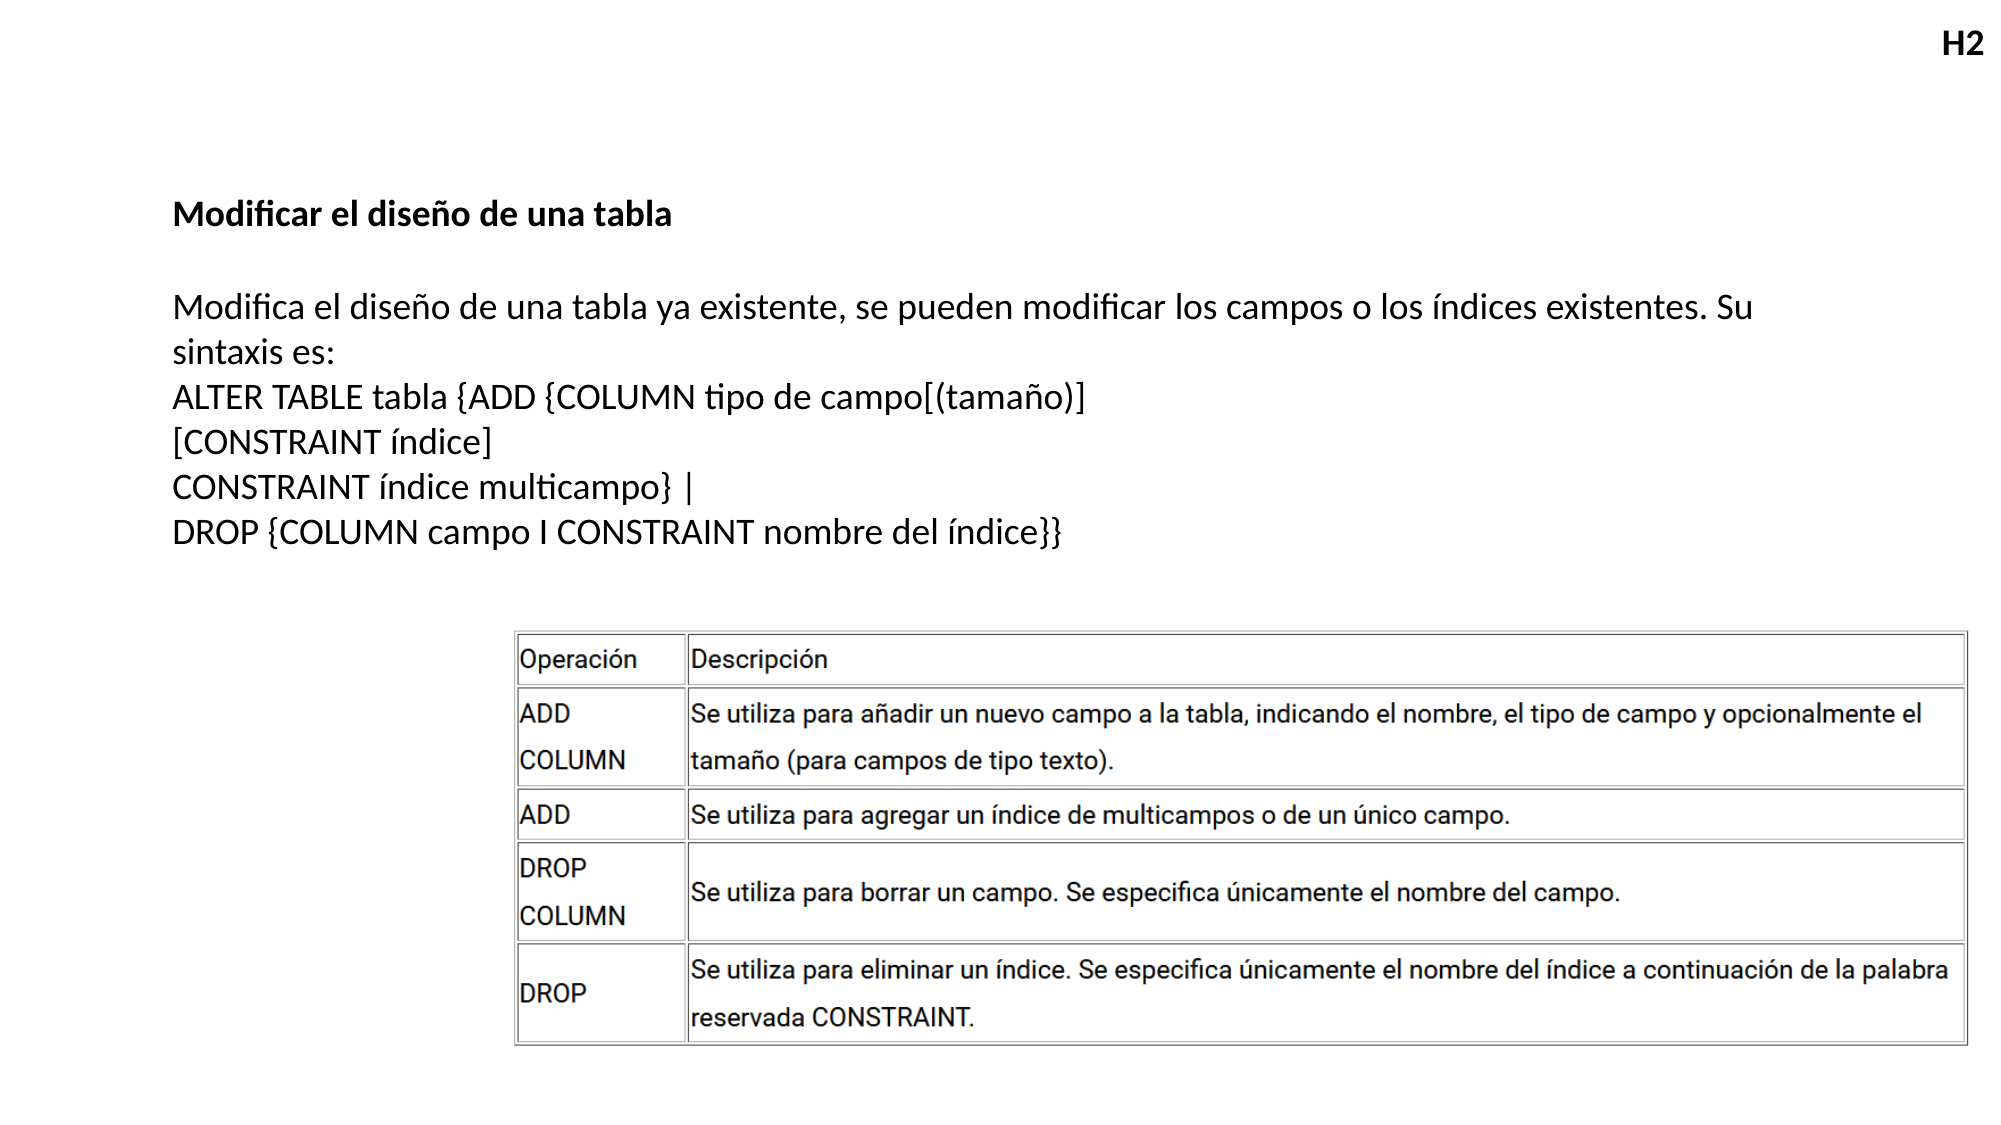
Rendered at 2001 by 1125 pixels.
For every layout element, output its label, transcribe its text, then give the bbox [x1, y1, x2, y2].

text_box Modifica el diseño de una tabla ya existente, se pueden modificar los campos o los índices existentes. Su sintaxis es: ALTER TABLE tabla {ADD {COLUMN tipo de campo[(tamaño)] [CONSTRAINT índice] CONSTRAINT índice multicampo} | DROP {COLUMN campo I CONSTRAINT nombre del índice}} [157, 274, 1830, 560]
text_box H2 [1927, 10, 2000, 71]
text_box Modificar el diseño de una tabla [157, 181, 1605, 242]
picture [513, 626, 1975, 1056]
